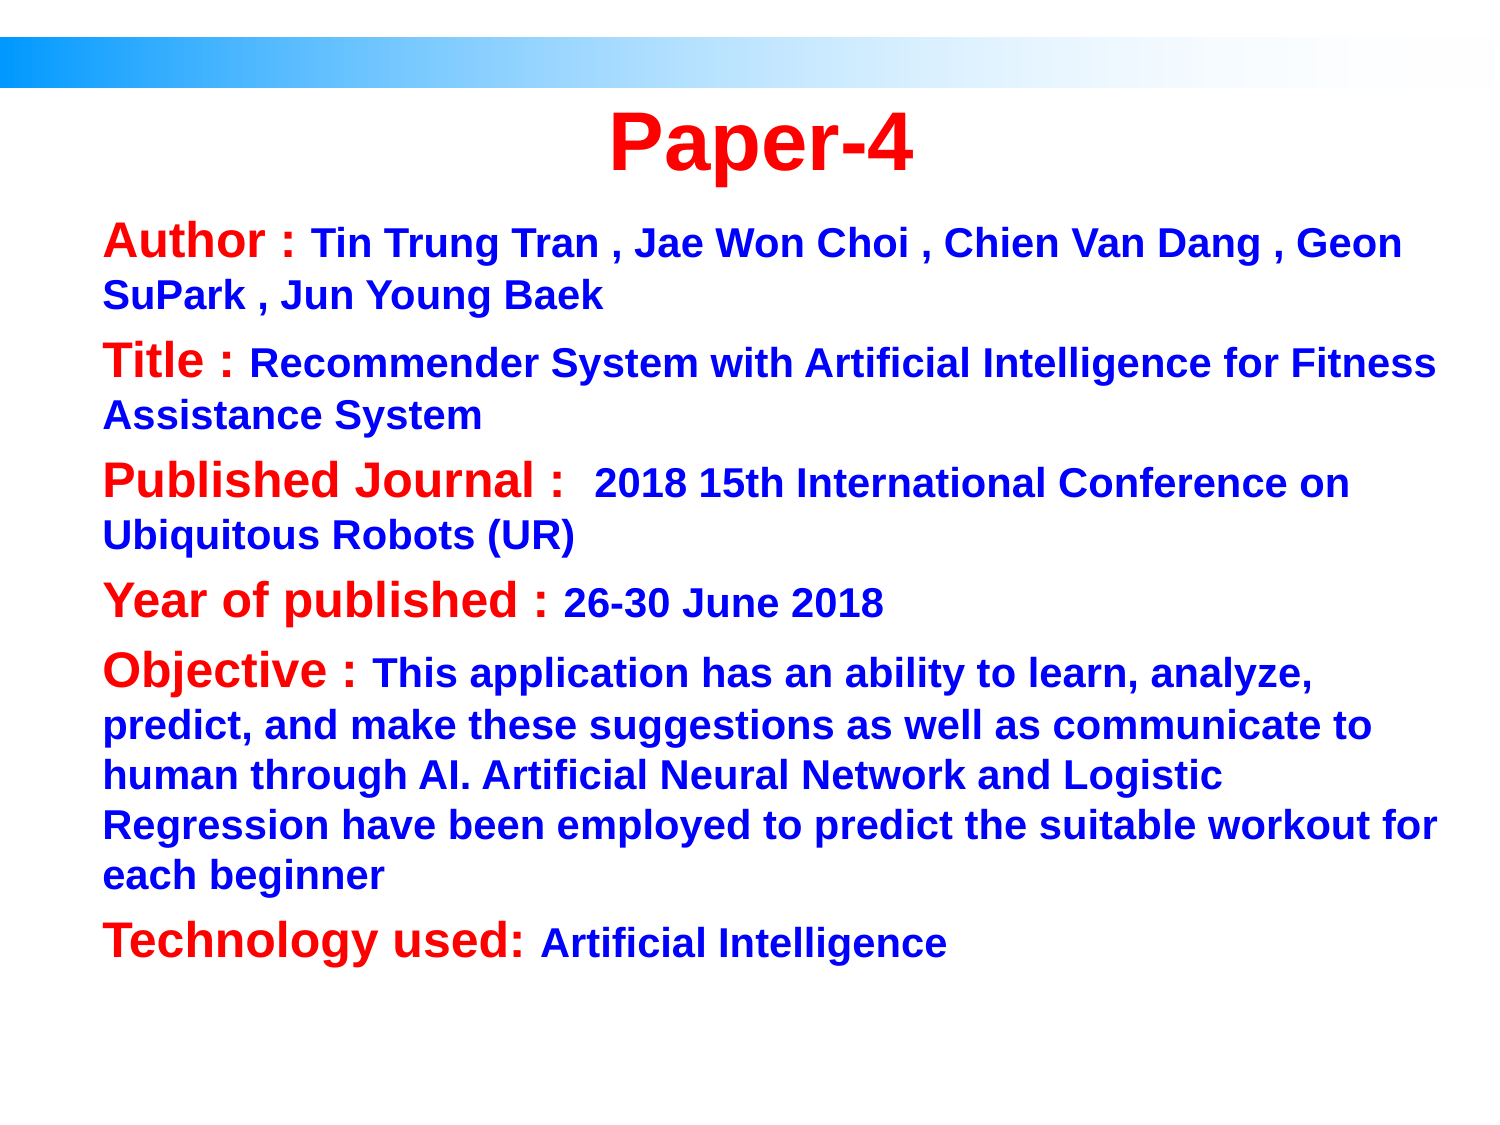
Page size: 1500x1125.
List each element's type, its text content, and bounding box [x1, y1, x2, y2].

text_box [0, 37, 1500, 88]
title Paper-4 [112, 99, 1388, 175]
text_box Author : Tin Trung Tran , Jae Won Choi , Chien Van Dang , Geon SuPark , Jun Young Baek Title : Recommender System with Artificial Intelligence for Fitness Assistance System Published Journal : 2018 15th International Conference on Ubiquitous Robots (UR) Year of published : 26-30 June 2018 Objective : This application has an ability to learn, analyze, predict, and make these suggestions as well as communicate to human through AI. Artificial Neural Network and Logistic Regression have been employed to predict the suitable workout for each beginner Technology used: Artificial Intelligence [87, 200, 1463, 1050]
